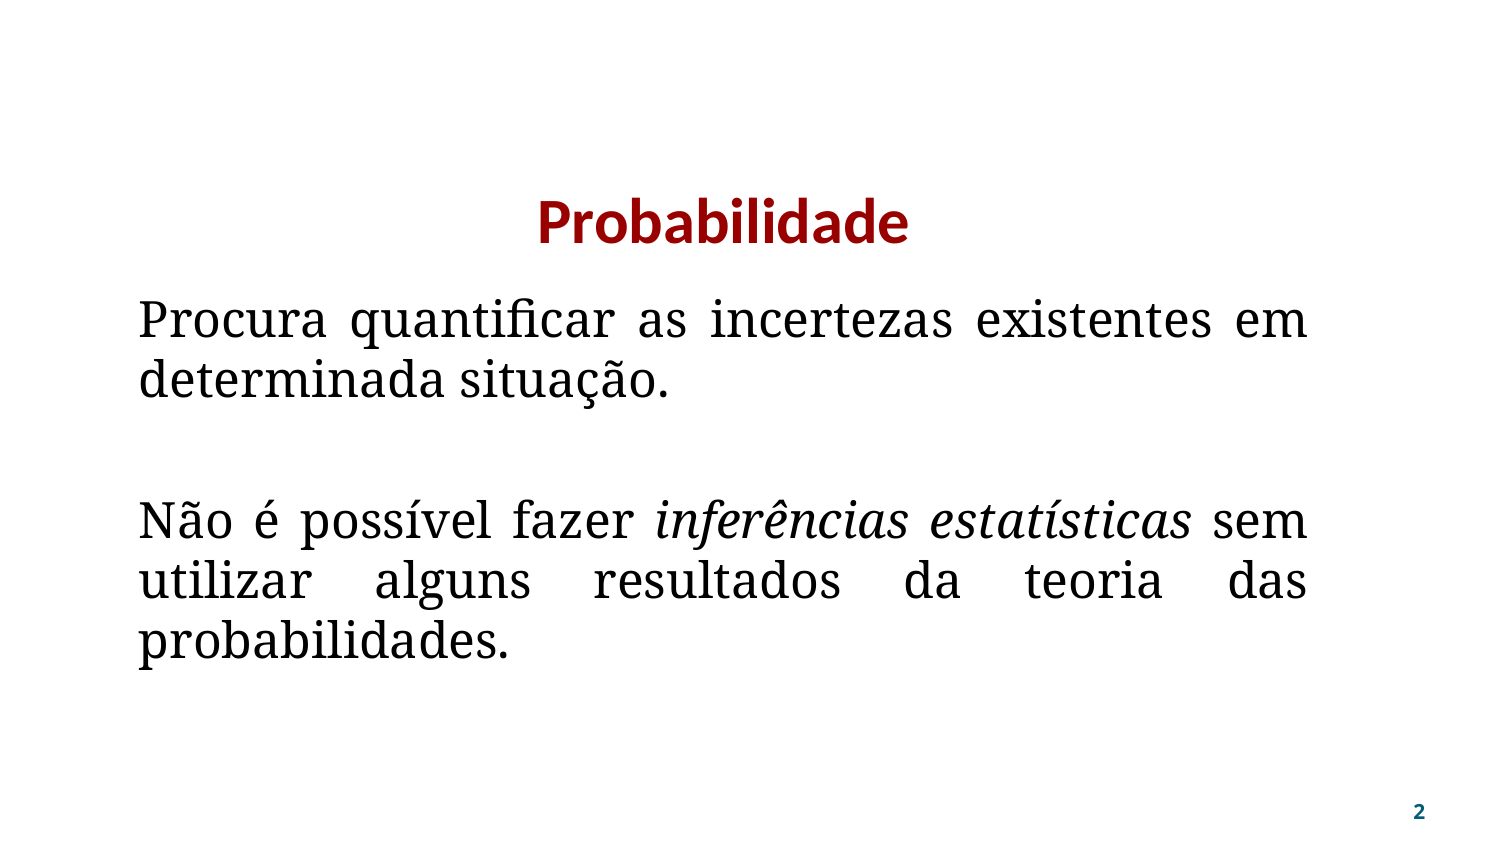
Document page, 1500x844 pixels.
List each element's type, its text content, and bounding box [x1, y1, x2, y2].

text_box ‹#› [1299, 782, 1425, 827]
list Procura quantificar as incertezas existentes em determinada situação. Não é possível fazer inferências estatísticas sem utilizar alguns resultados da teoria das probabilidades. [126, 281, 1322, 777]
title Probabilidade [126, 71, 1322, 257]
